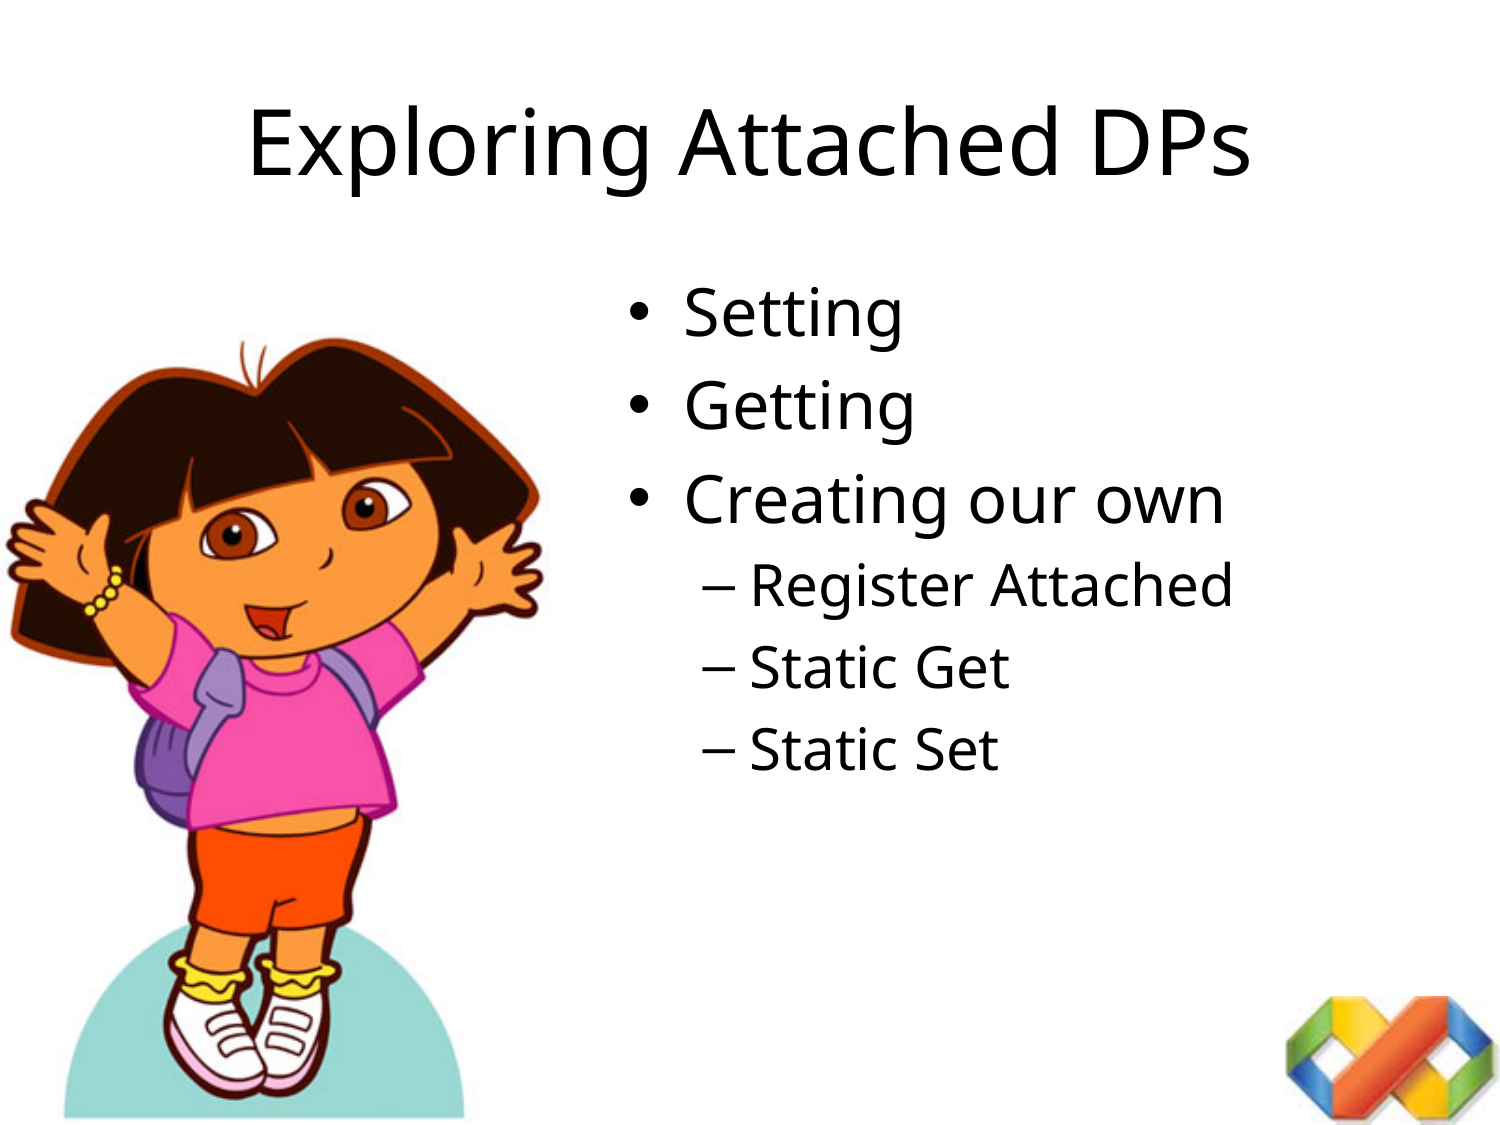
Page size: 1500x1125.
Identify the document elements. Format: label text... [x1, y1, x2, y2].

picture [1285, 996, 1500, 1125]
title Exploring Attached DPs [75, 45, 1425, 233]
picture [0, 332, 551, 1125]
list Setting Getting Creating our own Register Attached Static Get Static Set [612, 262, 1425, 1005]
